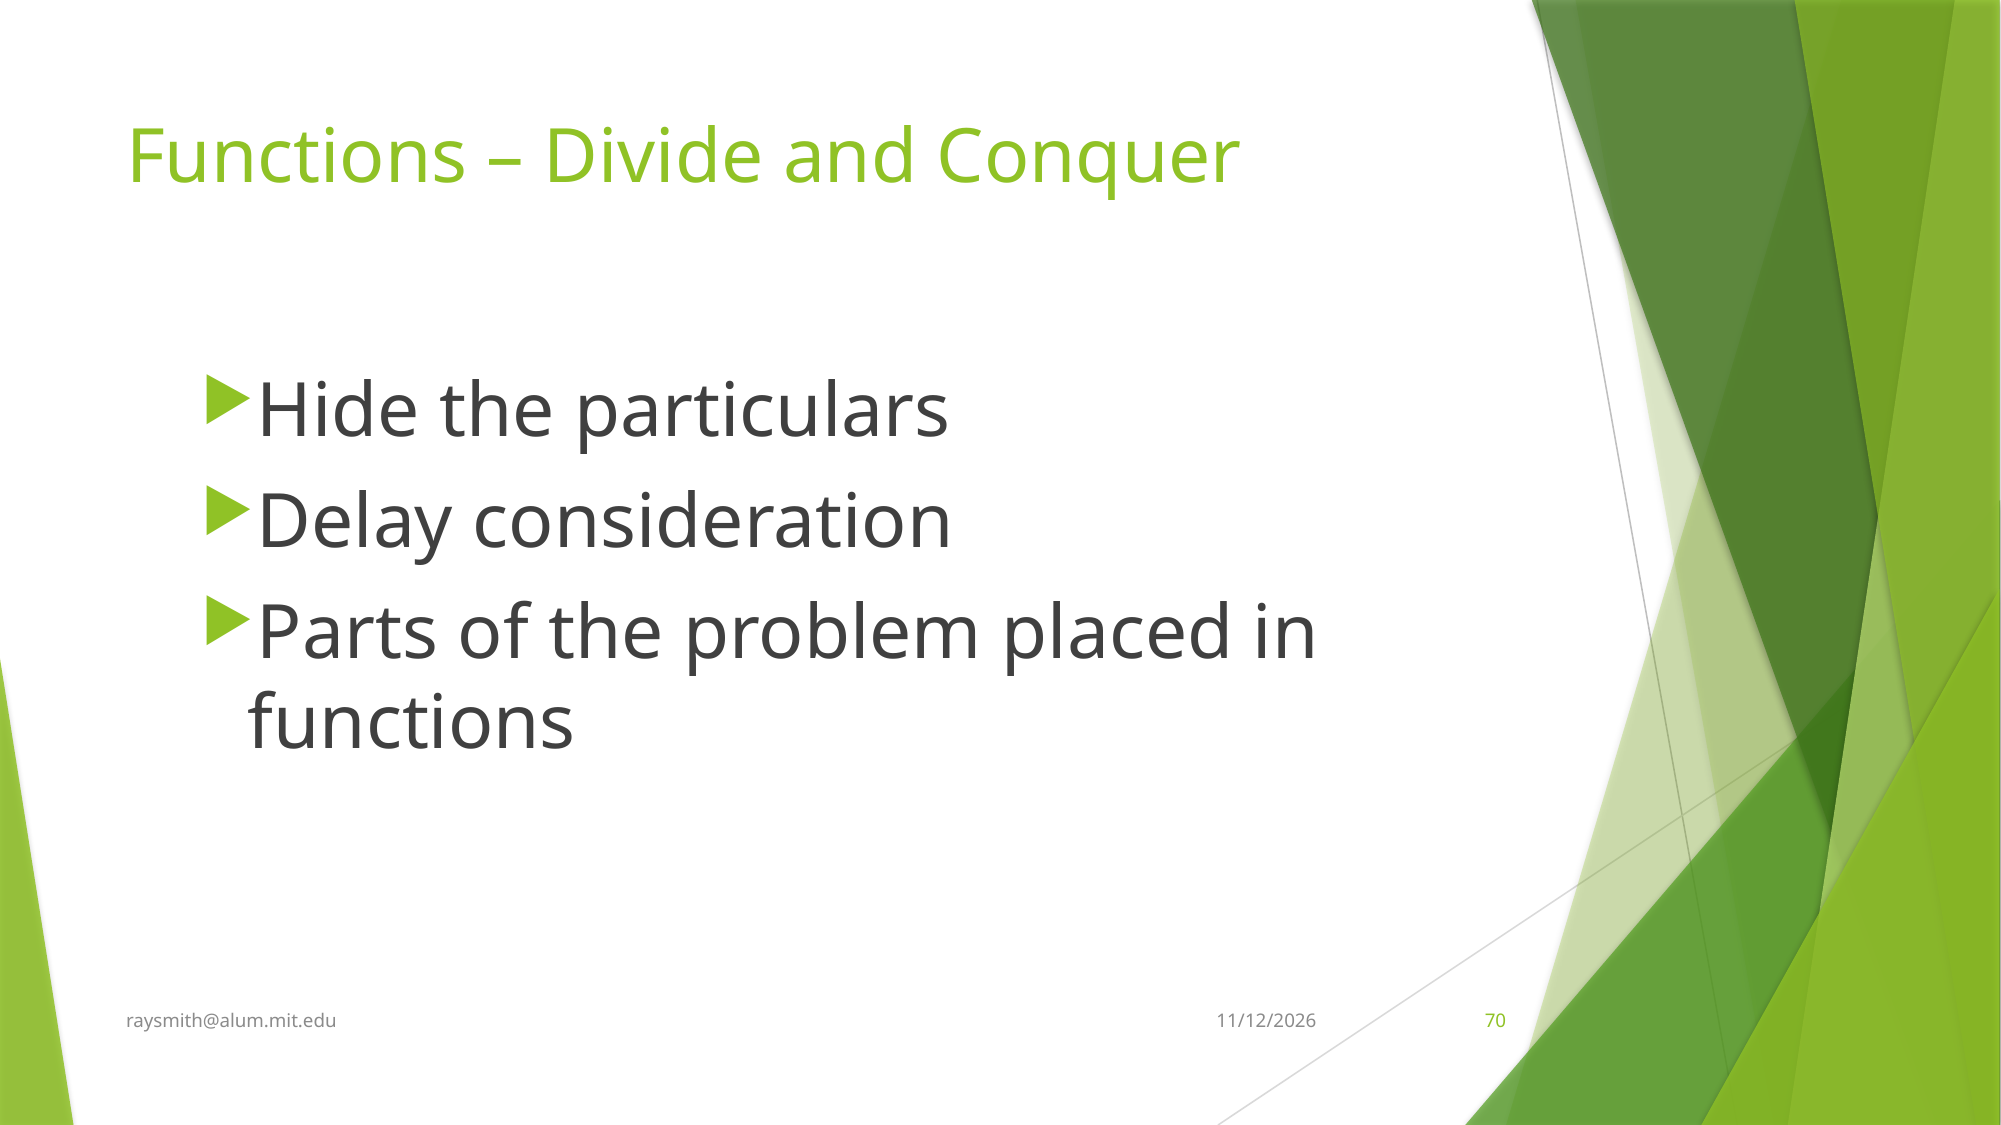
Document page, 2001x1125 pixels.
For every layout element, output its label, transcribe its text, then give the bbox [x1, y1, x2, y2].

title Functions – Divide and Conquer [111, 99, 1522, 317]
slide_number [1181, 991, 1332, 1051]
footer raysmith@alum.mit.edu [111, 991, 1145, 1051]
list Hide the particulars Delay consideration Parts of the problem placed in functions [111, 354, 1522, 992]
slide_number 70 [1409, 991, 1522, 1051]
